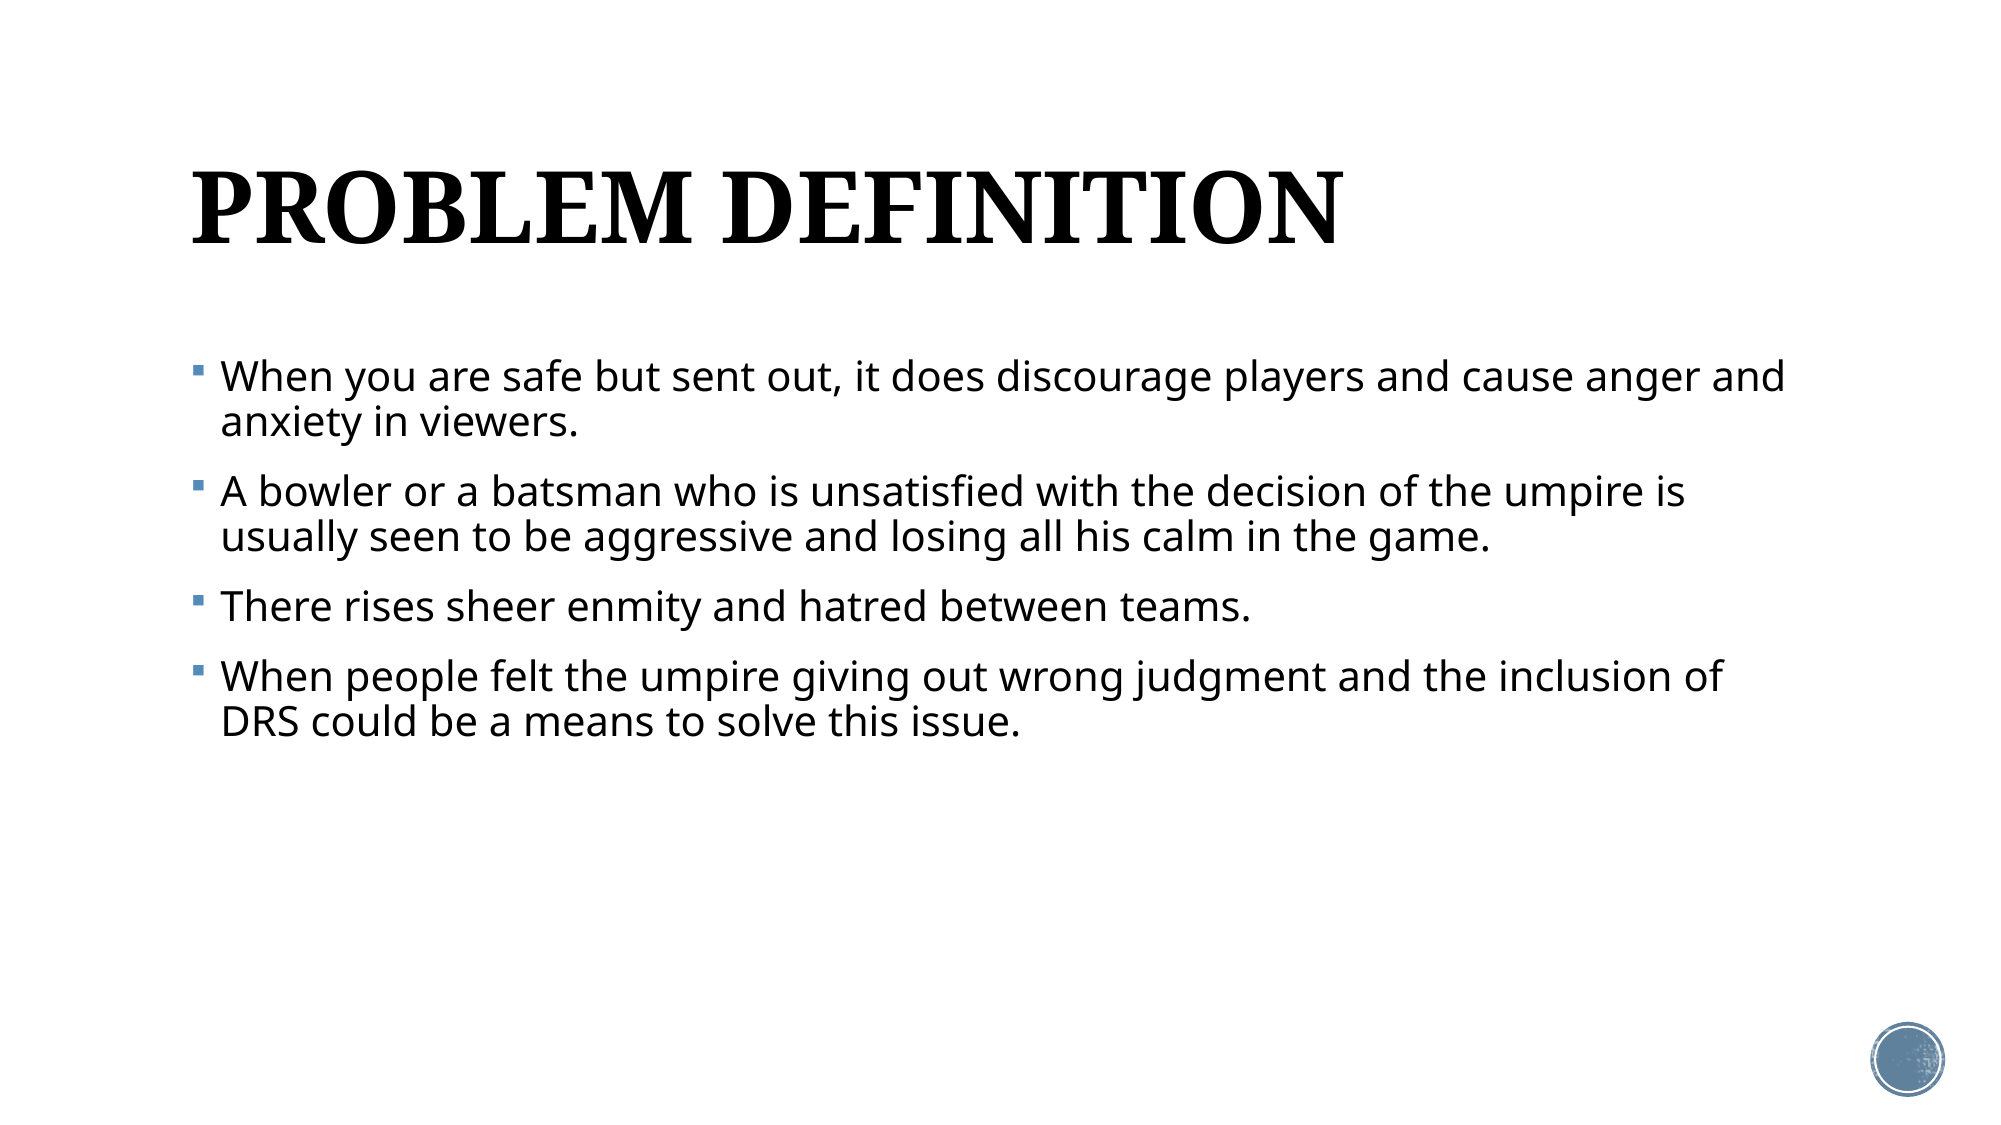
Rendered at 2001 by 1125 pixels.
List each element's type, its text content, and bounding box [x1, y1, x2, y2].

title PROBLEM DEFINITION [175, 79, 1826, 344]
list When you are safe but sent out, it does discourage players and cause anger and anxiety in viewers. A bowler or a batsman who is unsatisfied with the decision of the umpire is usually seen to be aggressive and losing all his calm in the game. There rises sheer enmity and hatred between teams. When people felt the umpire giving out wrong judgment and the inclusion of DRS could be a means to solve this issue. [175, 348, 1826, 1013]
